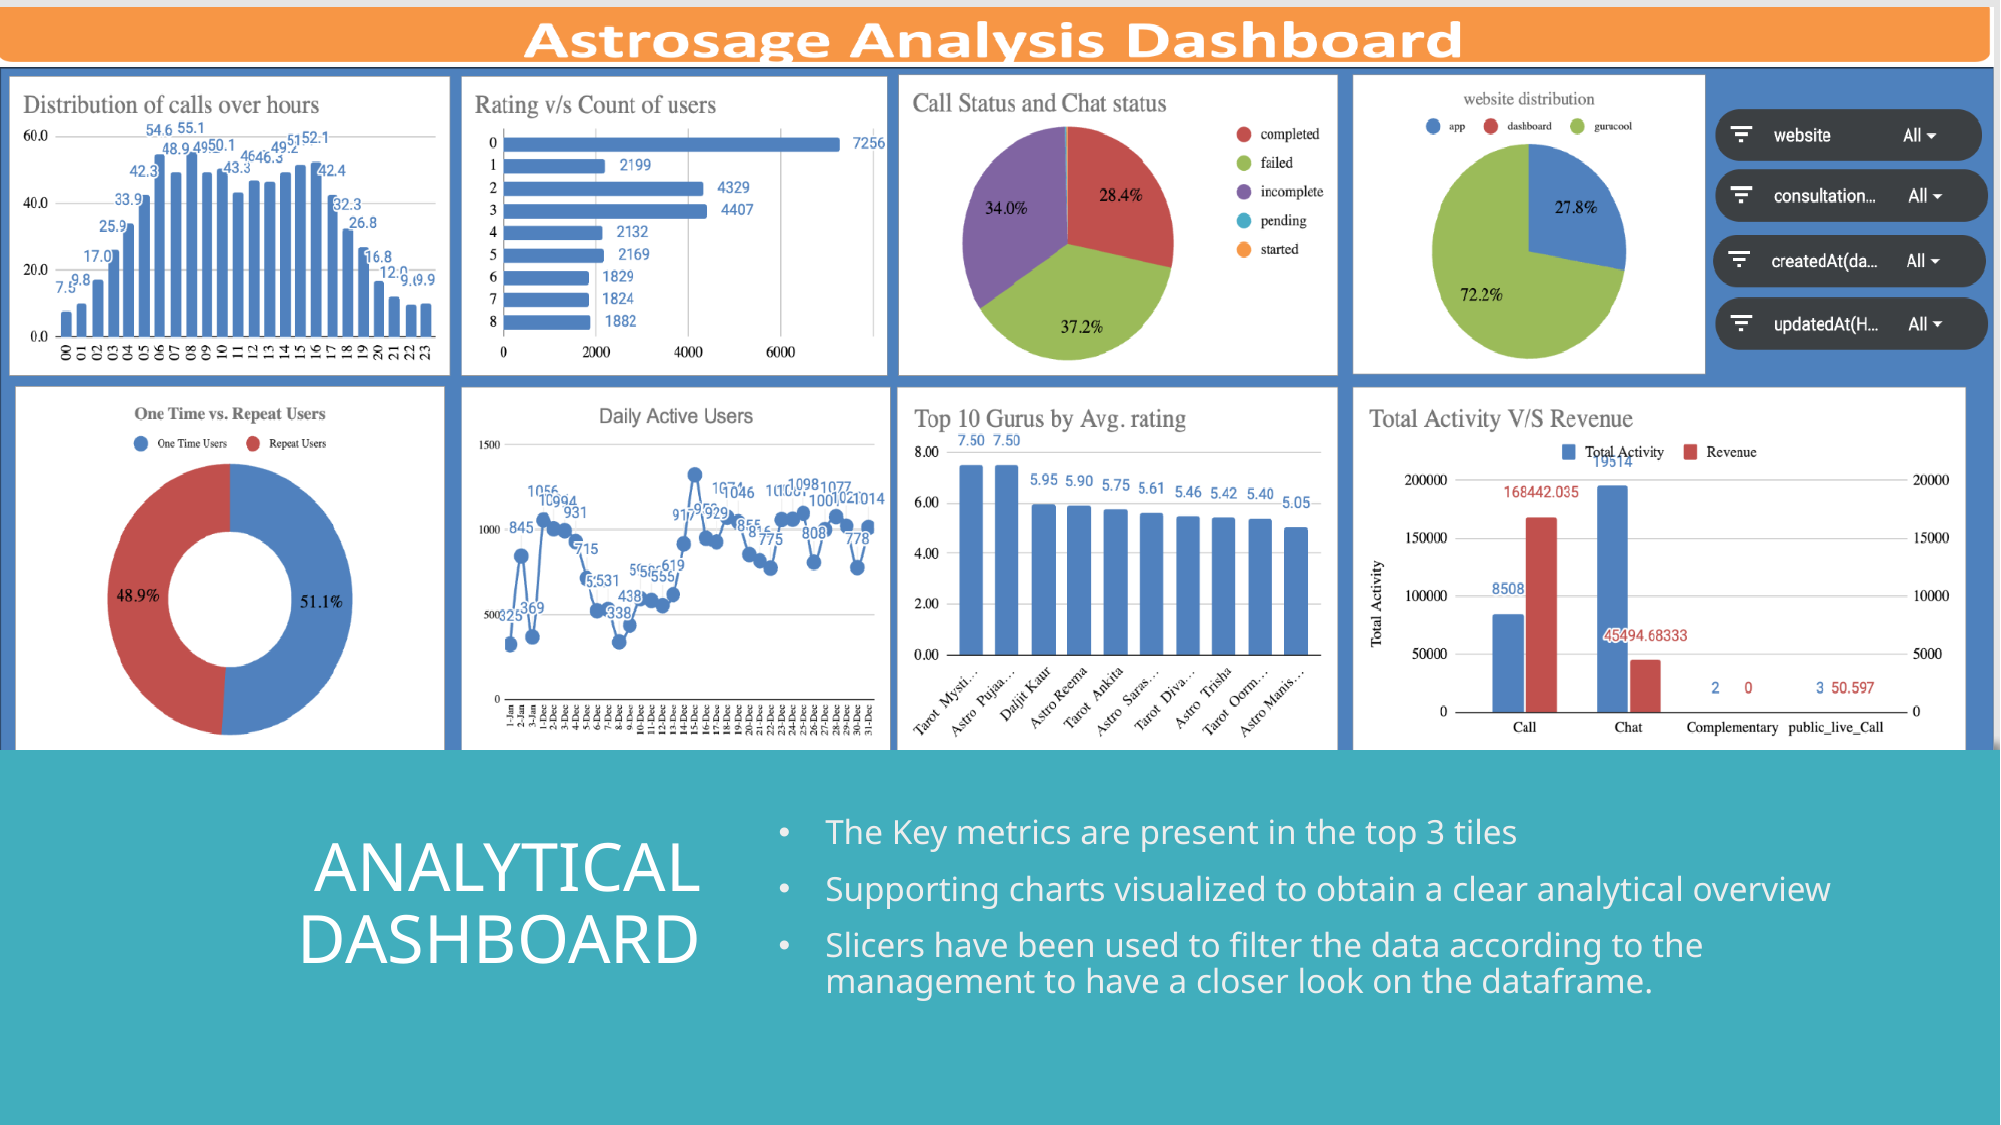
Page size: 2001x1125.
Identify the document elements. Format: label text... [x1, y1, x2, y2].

title ANALYTICAL DASHBOARD [105, 791, 717, 1021]
list The Key metrics are present in the top 3 tiles Supporting charts visualized to obtain a clear analytical overview Slicers have been used to filter the data according to the management to have a closer look on the dataframe. [763, 791, 1895, 1026]
picture [0, 7, 2000, 751]
text_box [0, 0, 2000, 5]
text_box [0, 761, 2000, 1125]
